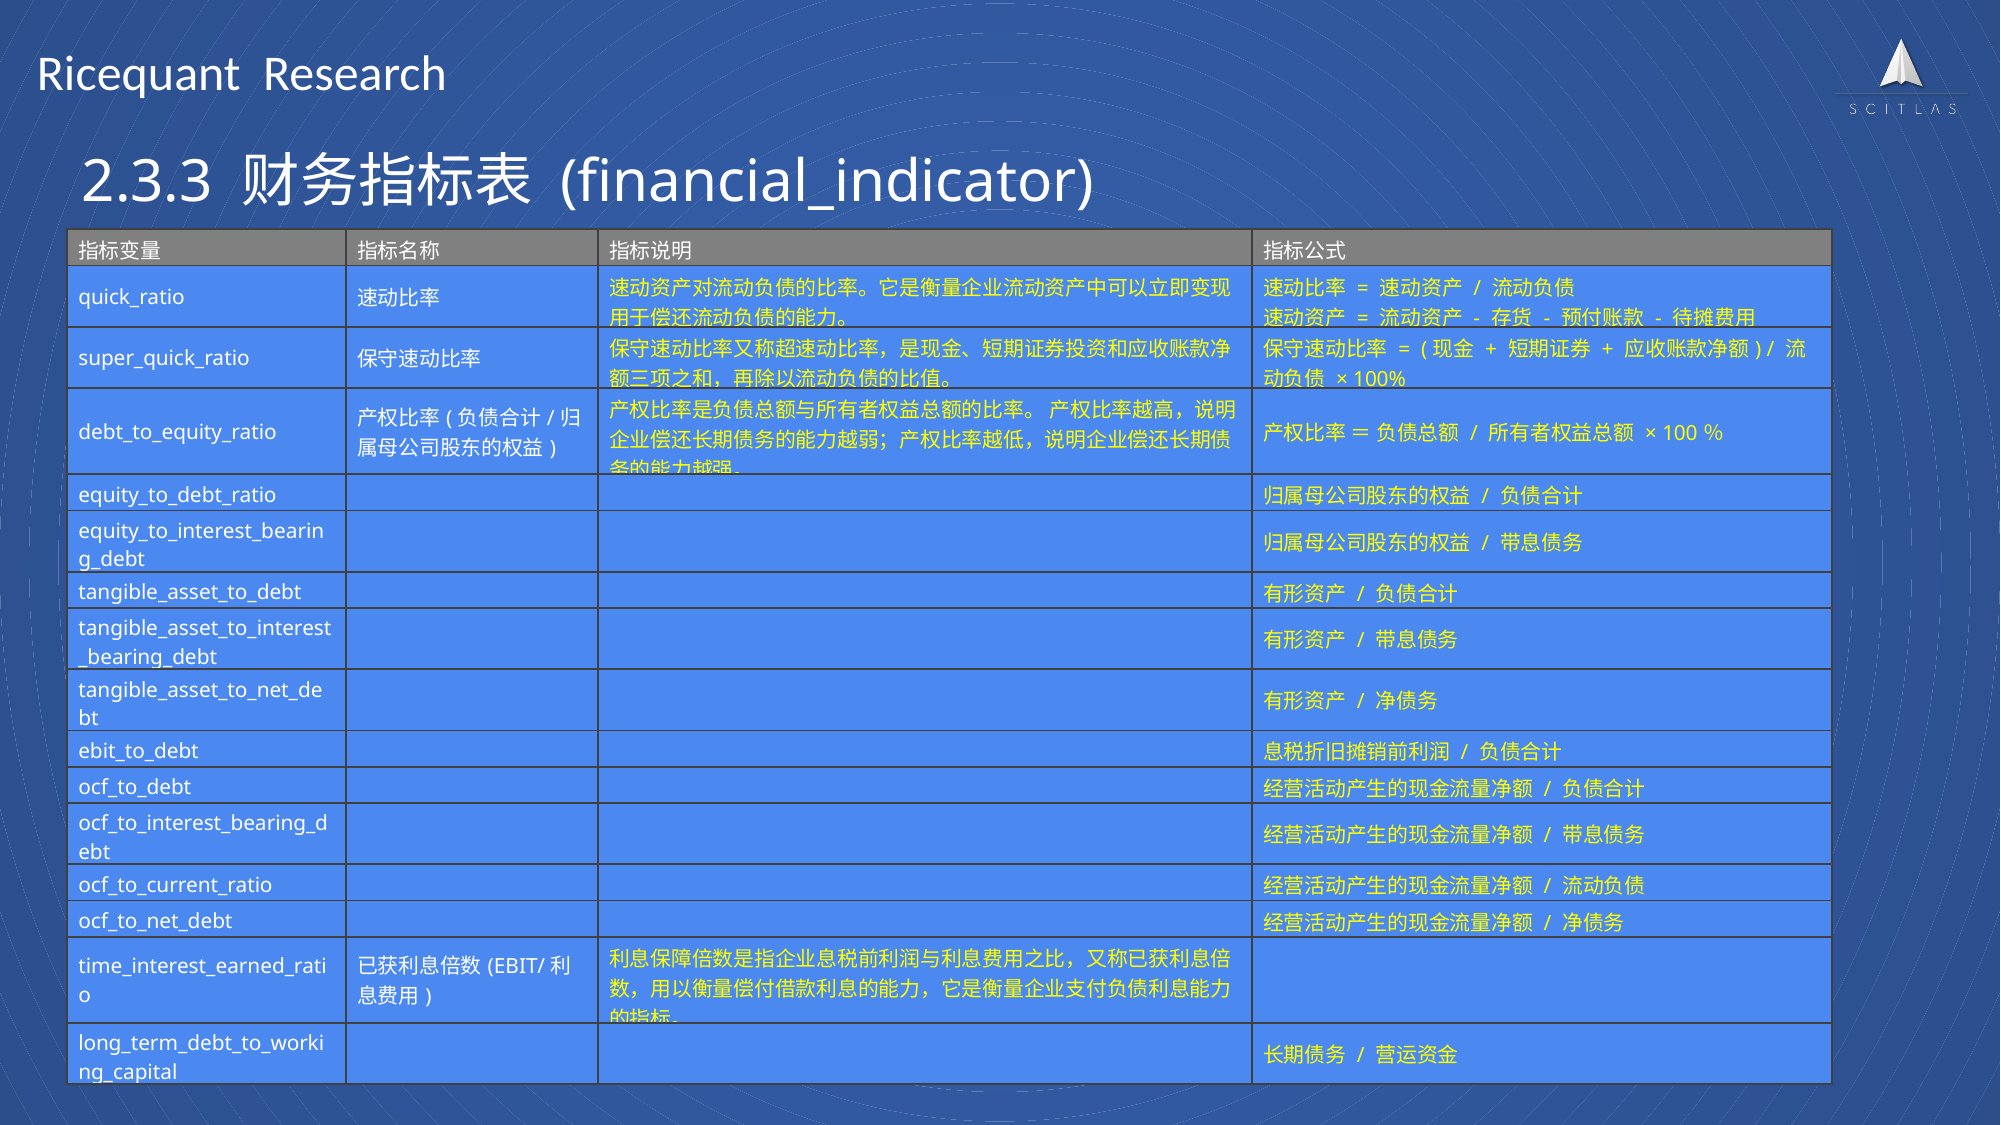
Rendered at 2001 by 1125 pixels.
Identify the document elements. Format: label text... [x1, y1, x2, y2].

table_cell 保守速动比率又称超速动比率，是现金、短期证券投资和应收账款净额三项之和，再除以流动负债的比值。 [599, 328, 1251, 387]
table_cell 有形资产 / 负债合计 [1253, 573, 1831, 607]
table_header 指标公式 [1253, 230, 1831, 265]
table_cell tangible_asset_to_interest_bearing_debt [68, 609, 345, 668]
table_cell 已获利息倍数(EBIT/利息费用) [347, 938, 597, 1022]
table_cell quick_ratio [68, 266, 345, 326]
table_cell long_term_debt_to_working_capital [68, 1024, 345, 1083]
table_cell 保守速动比率 = (现金 + 短期证券 + 应收账款净额) / 流动负债 × 100% [1253, 328, 1831, 387]
table_cell ebit_to_debt [68, 731, 345, 766]
table_cell equity_to_interest_bearing_debt [68, 511, 345, 571]
table_cell 息税折旧摊销前利润 / 负债合计 [1253, 731, 1831, 766]
table_cell 速动比率 [347, 266, 597, 326]
table_cell [347, 768, 597, 802]
table_cell [347, 731, 597, 766]
table_cell equity_to_debt_ratio [68, 475, 345, 510]
table_cell 产权比率是负债总额与所有者权益总额的比率。 产权比率越高，说明企业偿还长期债务的能力越弱；产权比率越低，说明企业偿还长期债务的能力越强。 [599, 389, 1251, 473]
table_cell [599, 865, 1251, 900]
table_cell [599, 511, 1251, 571]
table_cell [347, 573, 597, 607]
table_cell [599, 901, 1251, 936]
table_cell 归属母公司股东的权益 / 负债合计 [1253, 475, 1831, 510]
table_cell [347, 901, 597, 936]
table_cell ocf_to_net_debt [68, 901, 345, 936]
text_box Ricequant Research [22, 32, 778, 108]
table_cell [1253, 938, 1831, 1022]
table_cell [599, 609, 1251, 668]
table_cell 经营活动产生的现金流量净额 / 净债务 [1253, 901, 1831, 936]
table_cell 经营活动产生的现金流量净额 / 流动负债 [1253, 865, 1831, 900]
table_cell debt_to_equity_ratio [68, 389, 345, 473]
table_cell [599, 768, 1251, 802]
table_cell [599, 670, 1251, 730]
table_cell [599, 1024, 1251, 1083]
table_cell [599, 475, 1251, 510]
table_cell [347, 804, 597, 863]
table_cell [599, 573, 1251, 607]
table_cell ocf_to_current_ratio [68, 865, 345, 900]
table_cell 长期债务 / 营运资金 [1253, 1024, 1831, 1083]
table_cell 产权比率(负债合计/归属母公司股东的权益) [347, 389, 597, 473]
table_header 指标变量 [68, 230, 345, 265]
table_cell [347, 670, 597, 730]
table_cell [347, 865, 597, 900]
table_cell [599, 804, 1251, 863]
table_cell ocf_to_debt [68, 768, 345, 802]
picture [1802, 0, 2000, 142]
table_cell [347, 1024, 597, 1083]
table_cell 利息保障倍数是指企业息税前利润与利息费用之比，又称已获利息倍数，用以衡量偿付借款利息的能力，它是衡量企业支付负债利息能力的指标。 [599, 938, 1251, 1022]
table_cell [347, 511, 597, 571]
table_cell 归属母公司股东的权益 / 带息债务 [1253, 511, 1831, 571]
table_cell 速动资产对流动负债的比率。它是衡量企业流动资产中可以立即变现用于偿还流动负债的能力。 [599, 266, 1251, 326]
table_cell 有形资产 / 带息债务 [1253, 609, 1831, 668]
table_cell 速动比率 = 速动资产 / 流动负债 速动资产 = 流动资产 - 存货 - 预付账款 - 待摊费用 [1253, 266, 1831, 326]
table_cell 保守速动比率 [347, 328, 597, 387]
table_cell 经营活动产生的现金流量净额 / 负债合计 [1253, 768, 1831, 802]
table_cell tangible_asset_to_debt [68, 573, 345, 607]
table_cell [599, 731, 1251, 766]
table_cell 有形资产 / 净债务 [1253, 670, 1831, 730]
text_box [0, 0, 2000, 1125]
table_cell super_quick_ratio [68, 328, 345, 387]
table_cell 经营活动产生的现金流量净额 / 带息债务 [1253, 804, 1831, 863]
table_cell [347, 609, 597, 668]
table_cell tangible_asset_to_net_debt [68, 670, 345, 730]
table_header 指标名称 [347, 230, 597, 265]
table_cell [347, 475, 597, 510]
table_cell 产权比率 ＝ 负债总额 / 所有者权益总额 × 100％ [1253, 389, 1831, 473]
table_cell time_interest_earned_ratio [68, 938, 345, 1022]
table_header 指标说明 [599, 230, 1251, 265]
text_box 2.3.3 财务指标表 (financial_indicator) [67, 135, 1833, 228]
table_cell ocf_to_interest_bearing_debt [68, 804, 345, 863]
